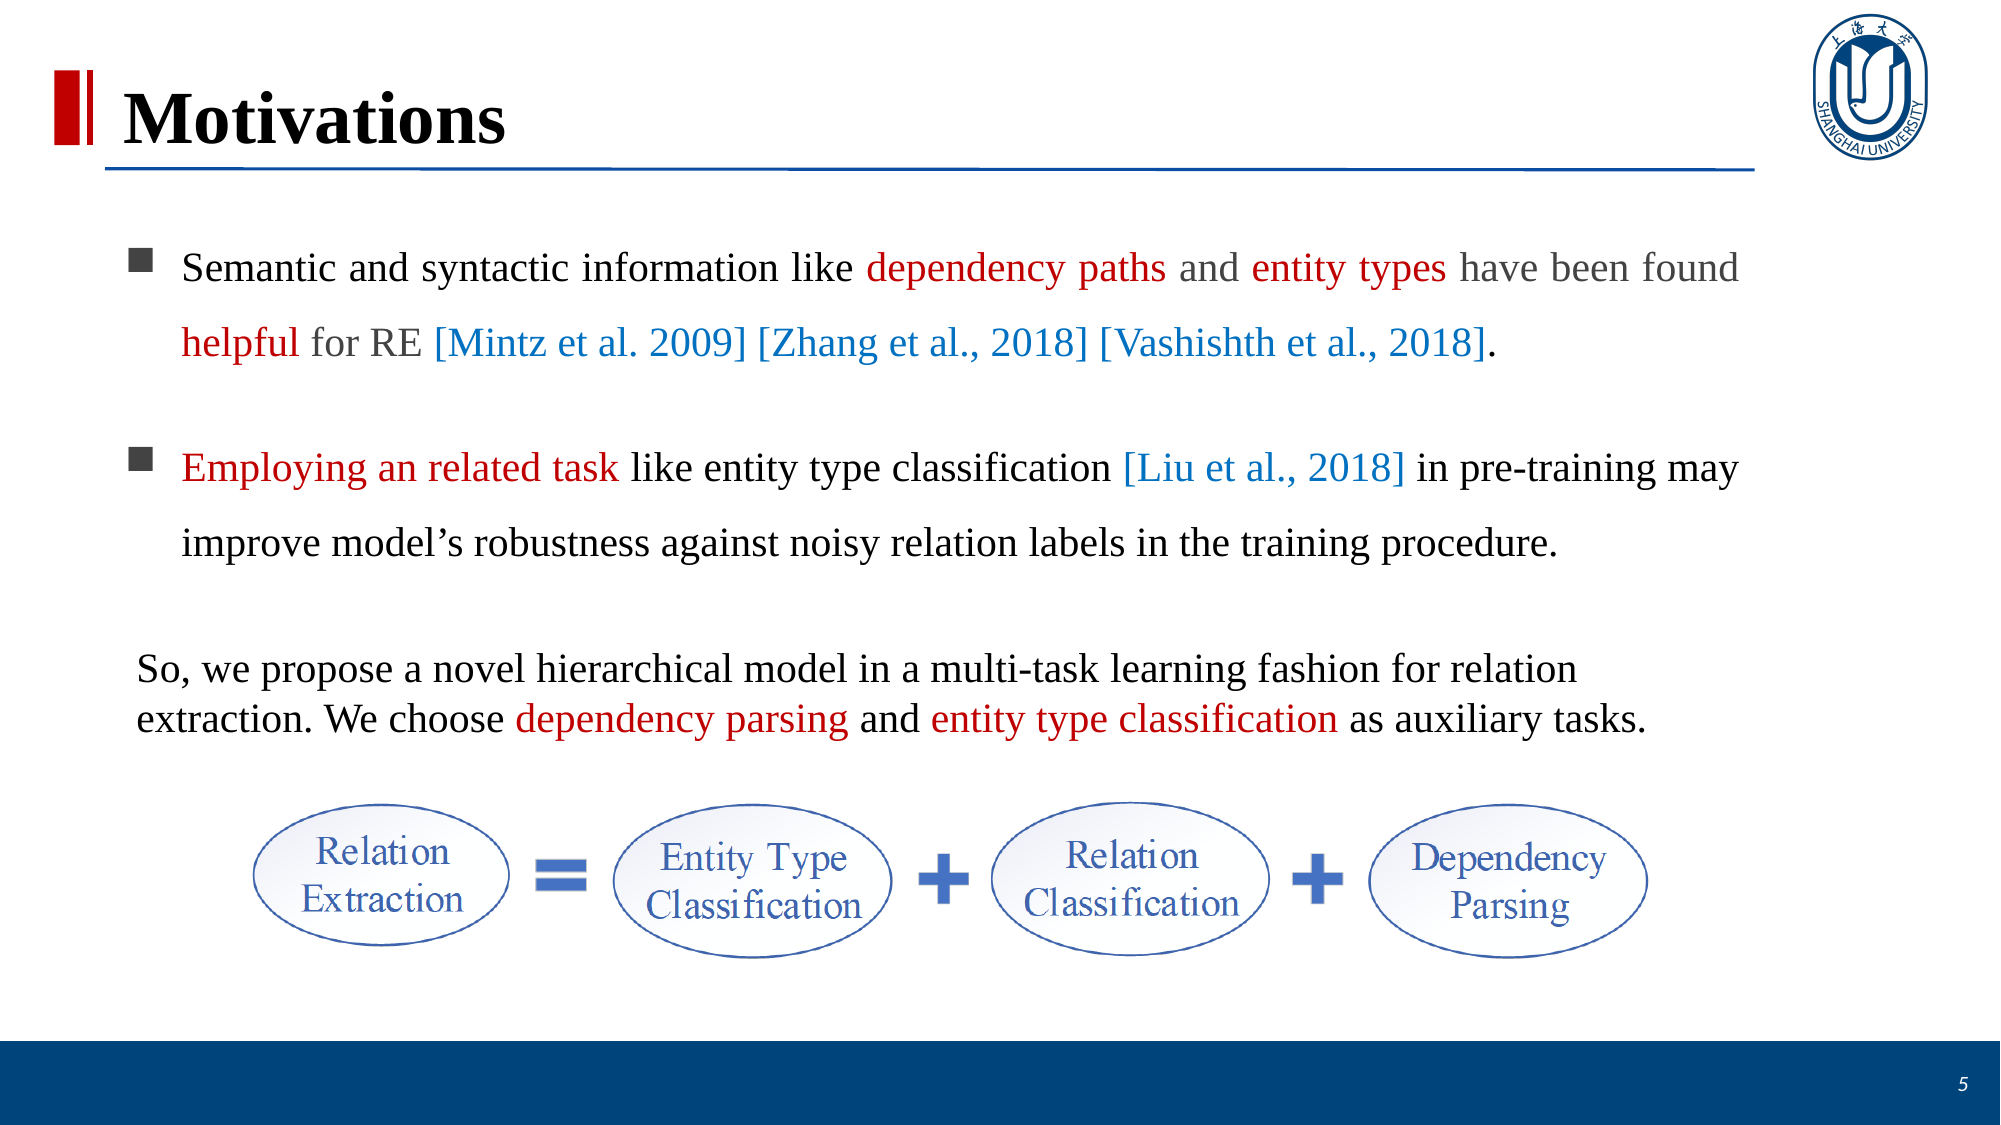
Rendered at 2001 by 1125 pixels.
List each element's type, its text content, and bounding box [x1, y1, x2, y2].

picture [1810, 0, 1930, 163]
text_box Semantic and syntactic information like dependency paths and entity types have been found helpful for RE [Mintz et al. 2009] [Zhang et al., 2018] [Vashishth et al., 2018]. Employing an related task like entity type classification [Liu et al., 2018] in pre-training may improve model’s robustness against noisy relation labels in the training procedure. [91, 207, 1755, 573]
picture [250, 799, 1650, 982]
slide_number 5 [1768, 1052, 1984, 1113]
text_box So, we propose a novel hierarchical model in a multi-task learning fashion for relation extraction. We choose dependency parsing and entity type classification as auxiliary tasks. [121, 633, 1768, 749]
title Motivations [108, 37, 1755, 167]
